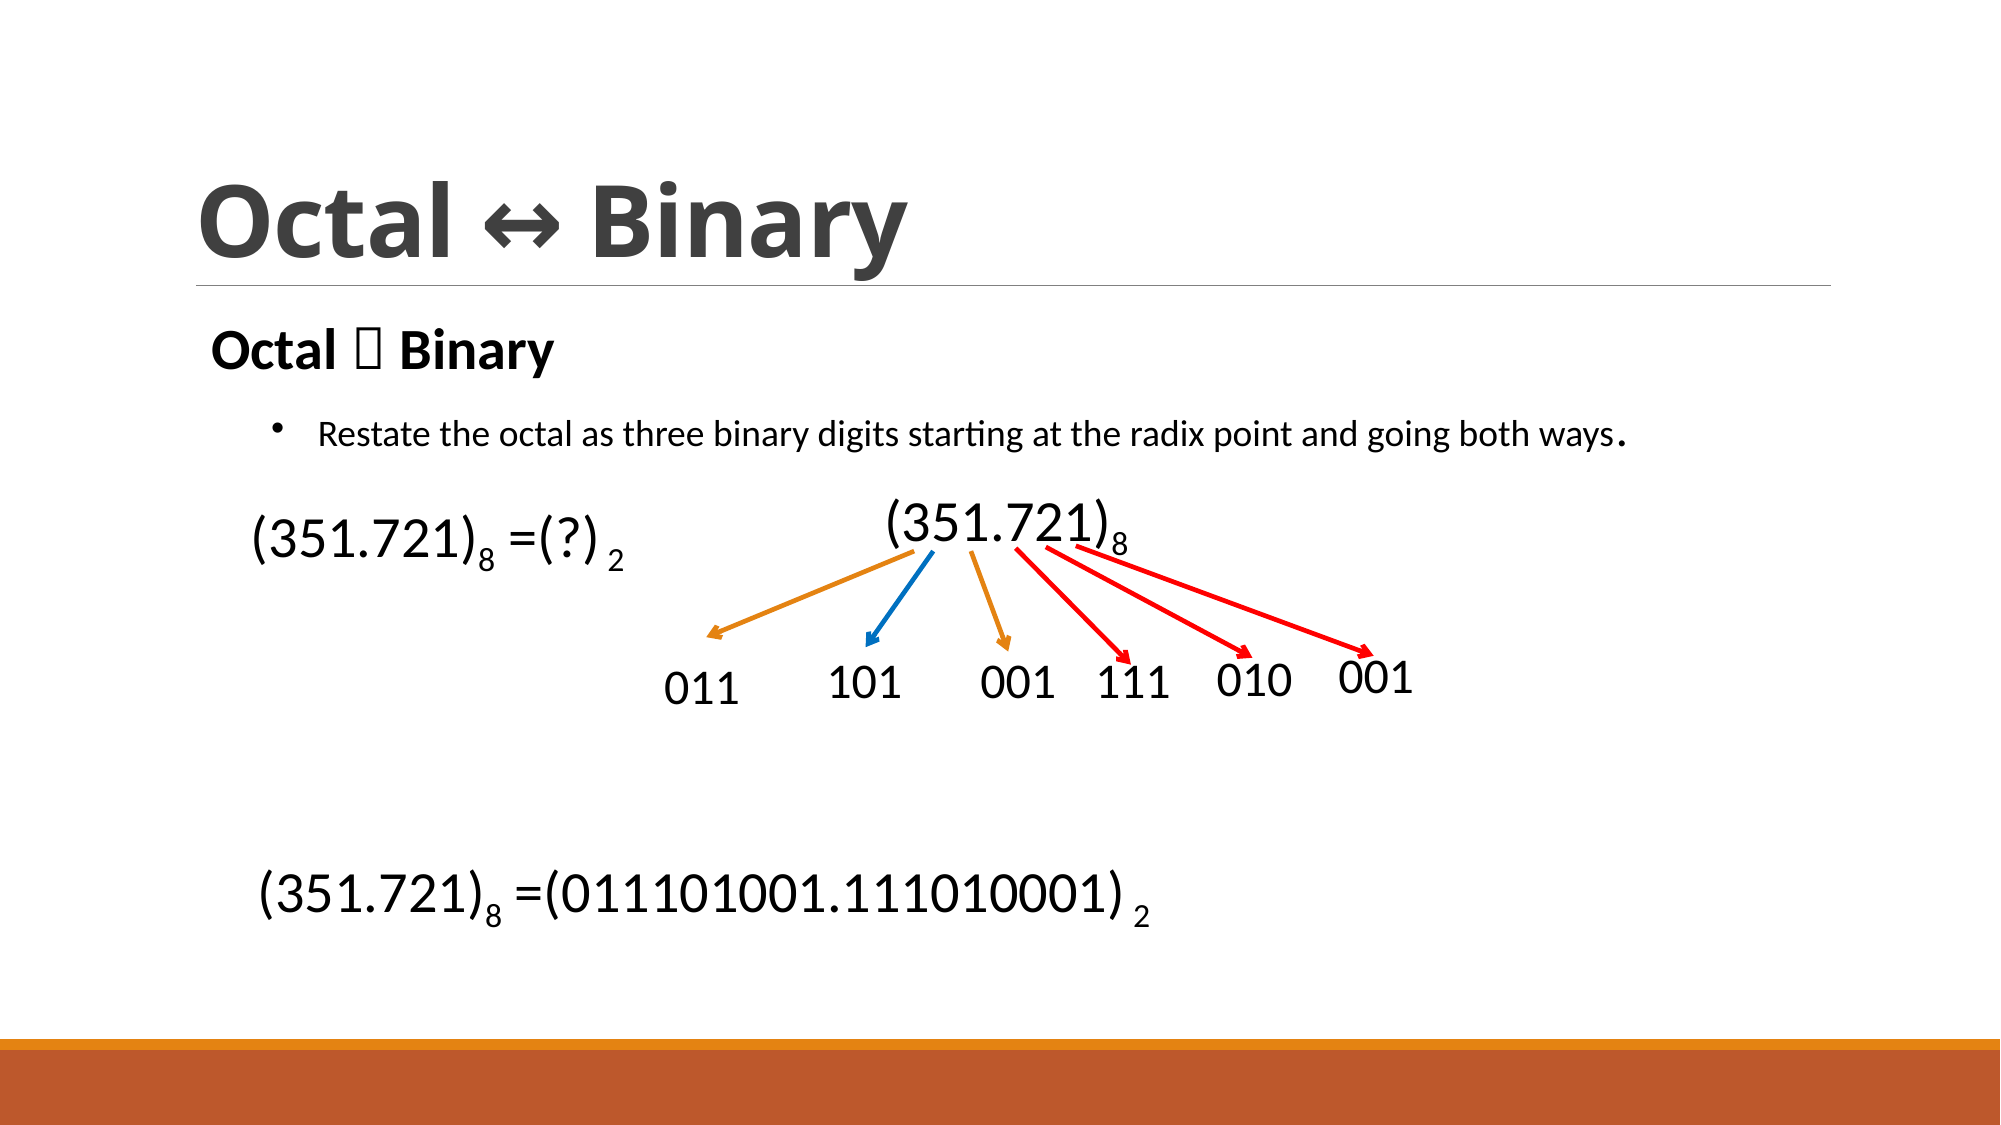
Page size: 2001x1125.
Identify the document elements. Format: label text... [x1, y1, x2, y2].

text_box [865, 550, 934, 648]
text_box 111 [1080, 667, 1194, 717]
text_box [1045, 546, 1074, 659]
text_box (351.721)8 =(011101001.111010001) 2 [242, 847, 1229, 942]
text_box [1015, 547, 1075, 666]
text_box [1075, 545, 1375, 657]
text_box (351.721)8 =(?) 2 [236, 491, 714, 586]
text_box 001 [1323, 636, 1438, 712]
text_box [970, 550, 1009, 653]
text_box 010 [1201, 667, 1316, 714]
text_box Restate the octal as three binary digits starting at the radix point and going both ways. [256, 389, 2000, 465]
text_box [705, 550, 864, 638]
text_box 011 [649, 647, 763, 722]
text_box 101 [811, 647, 926, 717]
text_box 001 [965, 641, 1080, 717]
text_box (351.721)8 [869, 475, 1156, 570]
text_box Octal  Binary [196, 303, 617, 389]
title Octal ↔ Binary [180, 47, 1830, 285]
